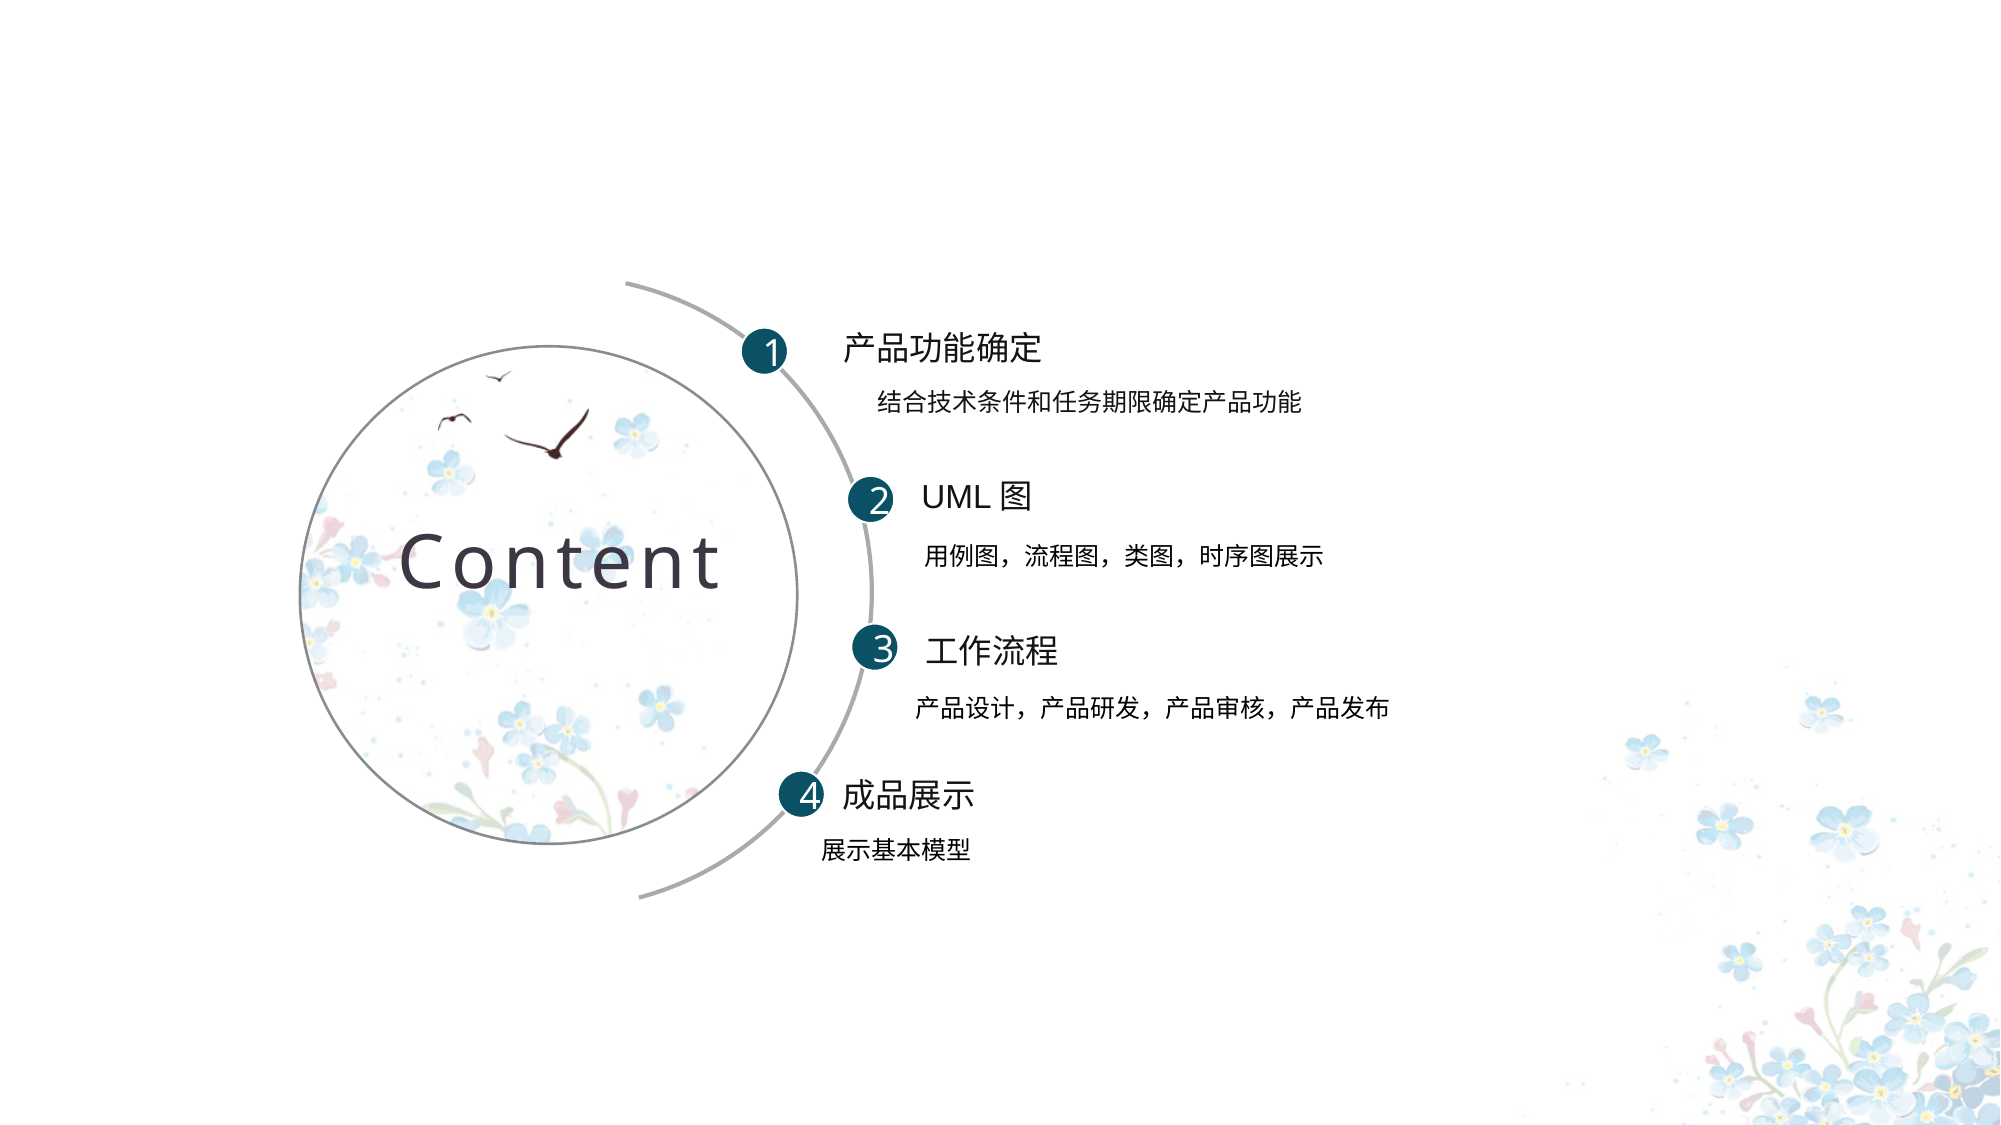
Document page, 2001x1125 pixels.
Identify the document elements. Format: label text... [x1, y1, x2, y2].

text_box 成品展示 [827, 766, 991, 822]
text_box 3 [850, 622, 900, 672]
picture [299, 346, 798, 844]
text_box 2 [845, 474, 896, 525]
text_box 产品设计，产品研发，产品审核，产品发布 [900, 684, 1514, 730]
text_box 工作流程 [910, 622, 1074, 678]
text_box 产品功能确定 [828, 319, 1058, 374]
text_box 展示基本模型 [806, 826, 1514, 872]
text_box 结合技术条件和任务期限确定产品功能 [863, 378, 1729, 424]
text_box [612, 282, 744, 346]
text_box [624, 844, 749, 899]
picture [1514, 622, 2000, 1125]
text_box 用例图，流程图，类图，时序图展示 [909, 532, 1681, 578]
text_box 1 [740, 326, 789, 346]
text_box UML图 [906, 467, 1048, 523]
text_box 4 [798, 769, 826, 819]
text_box [798, 387, 873, 774]
